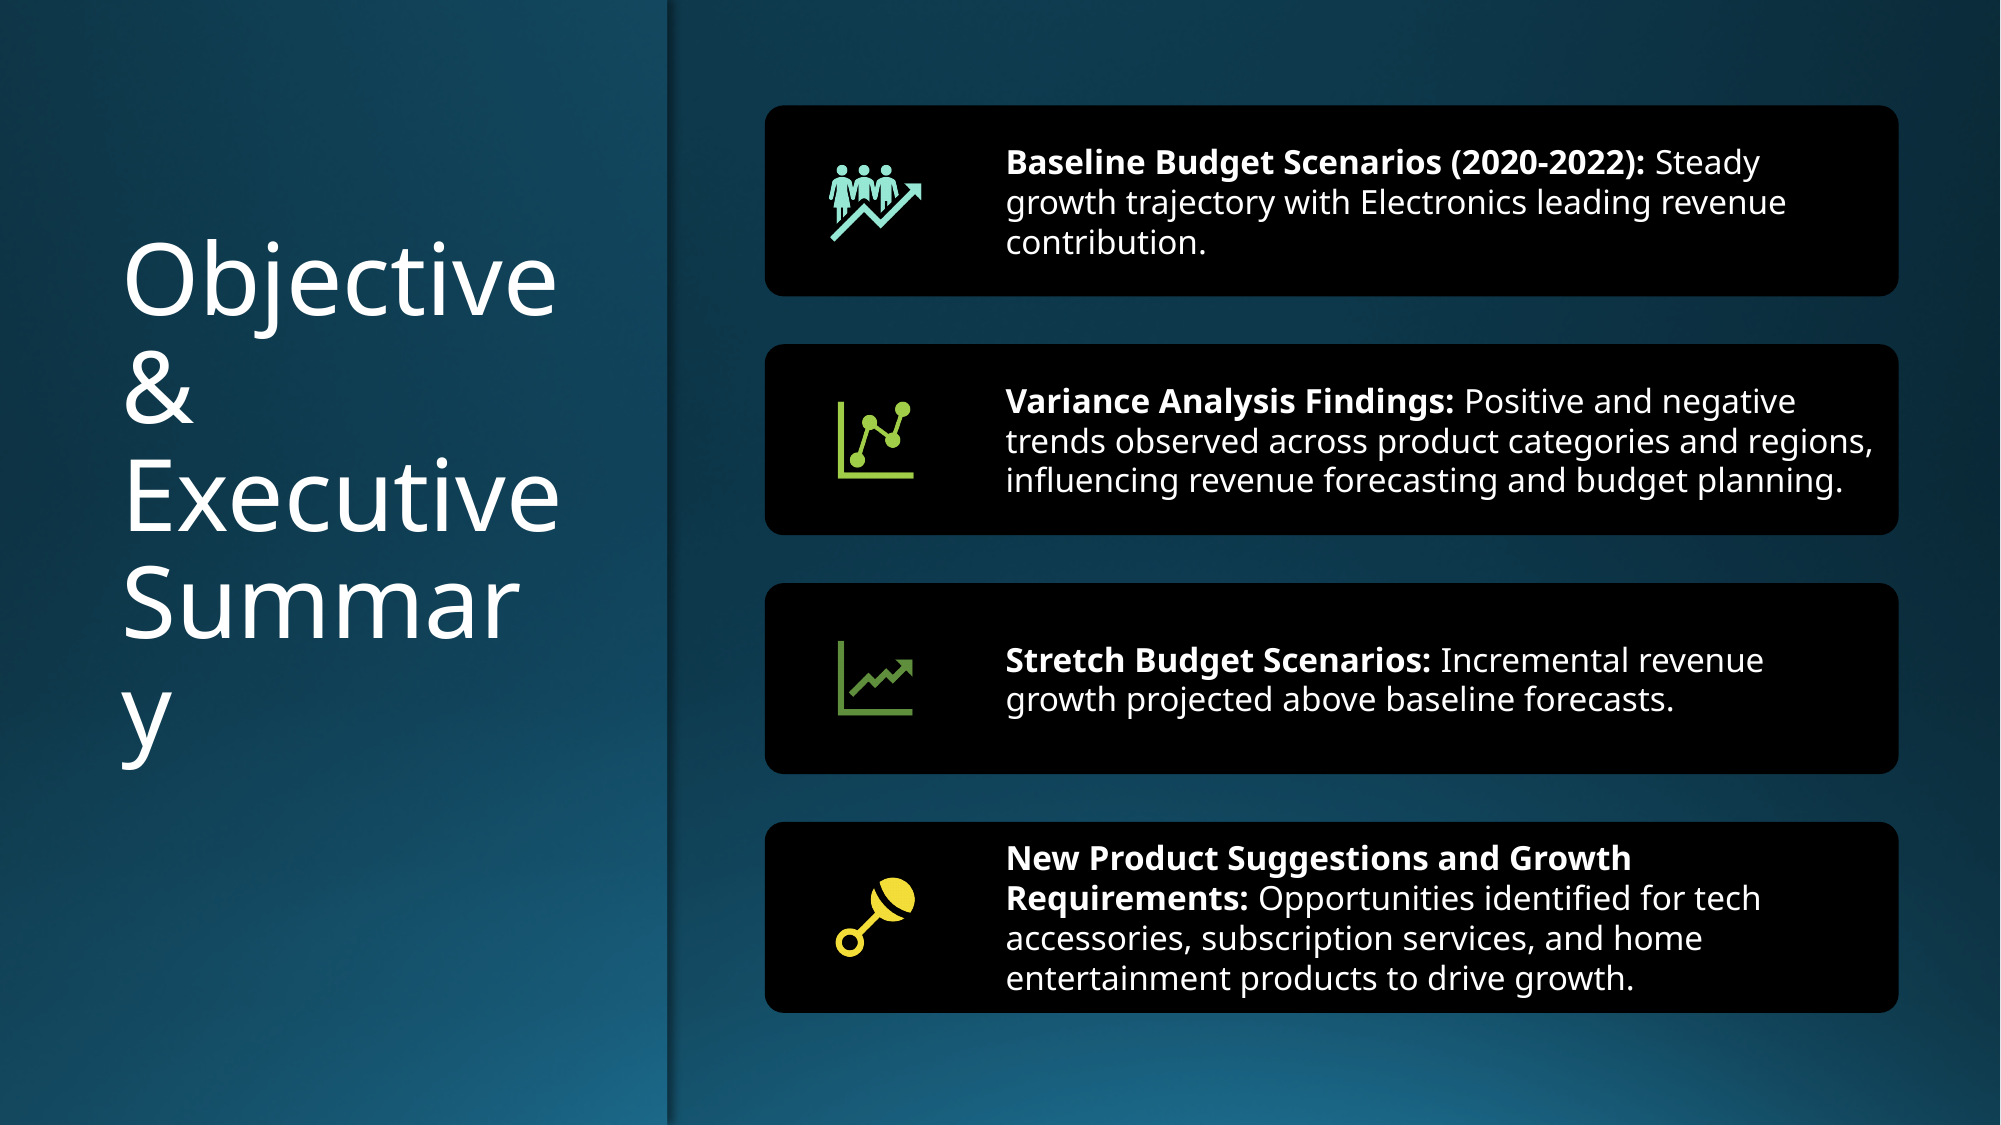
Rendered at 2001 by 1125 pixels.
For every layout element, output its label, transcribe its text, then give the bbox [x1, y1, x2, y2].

title Objective & Executive Summary [106, 221, 588, 952]
text_box [679, 0, 2000, 1125]
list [764, 104, 1899, 1014]
text_box [0, 0, 668, 1125]
